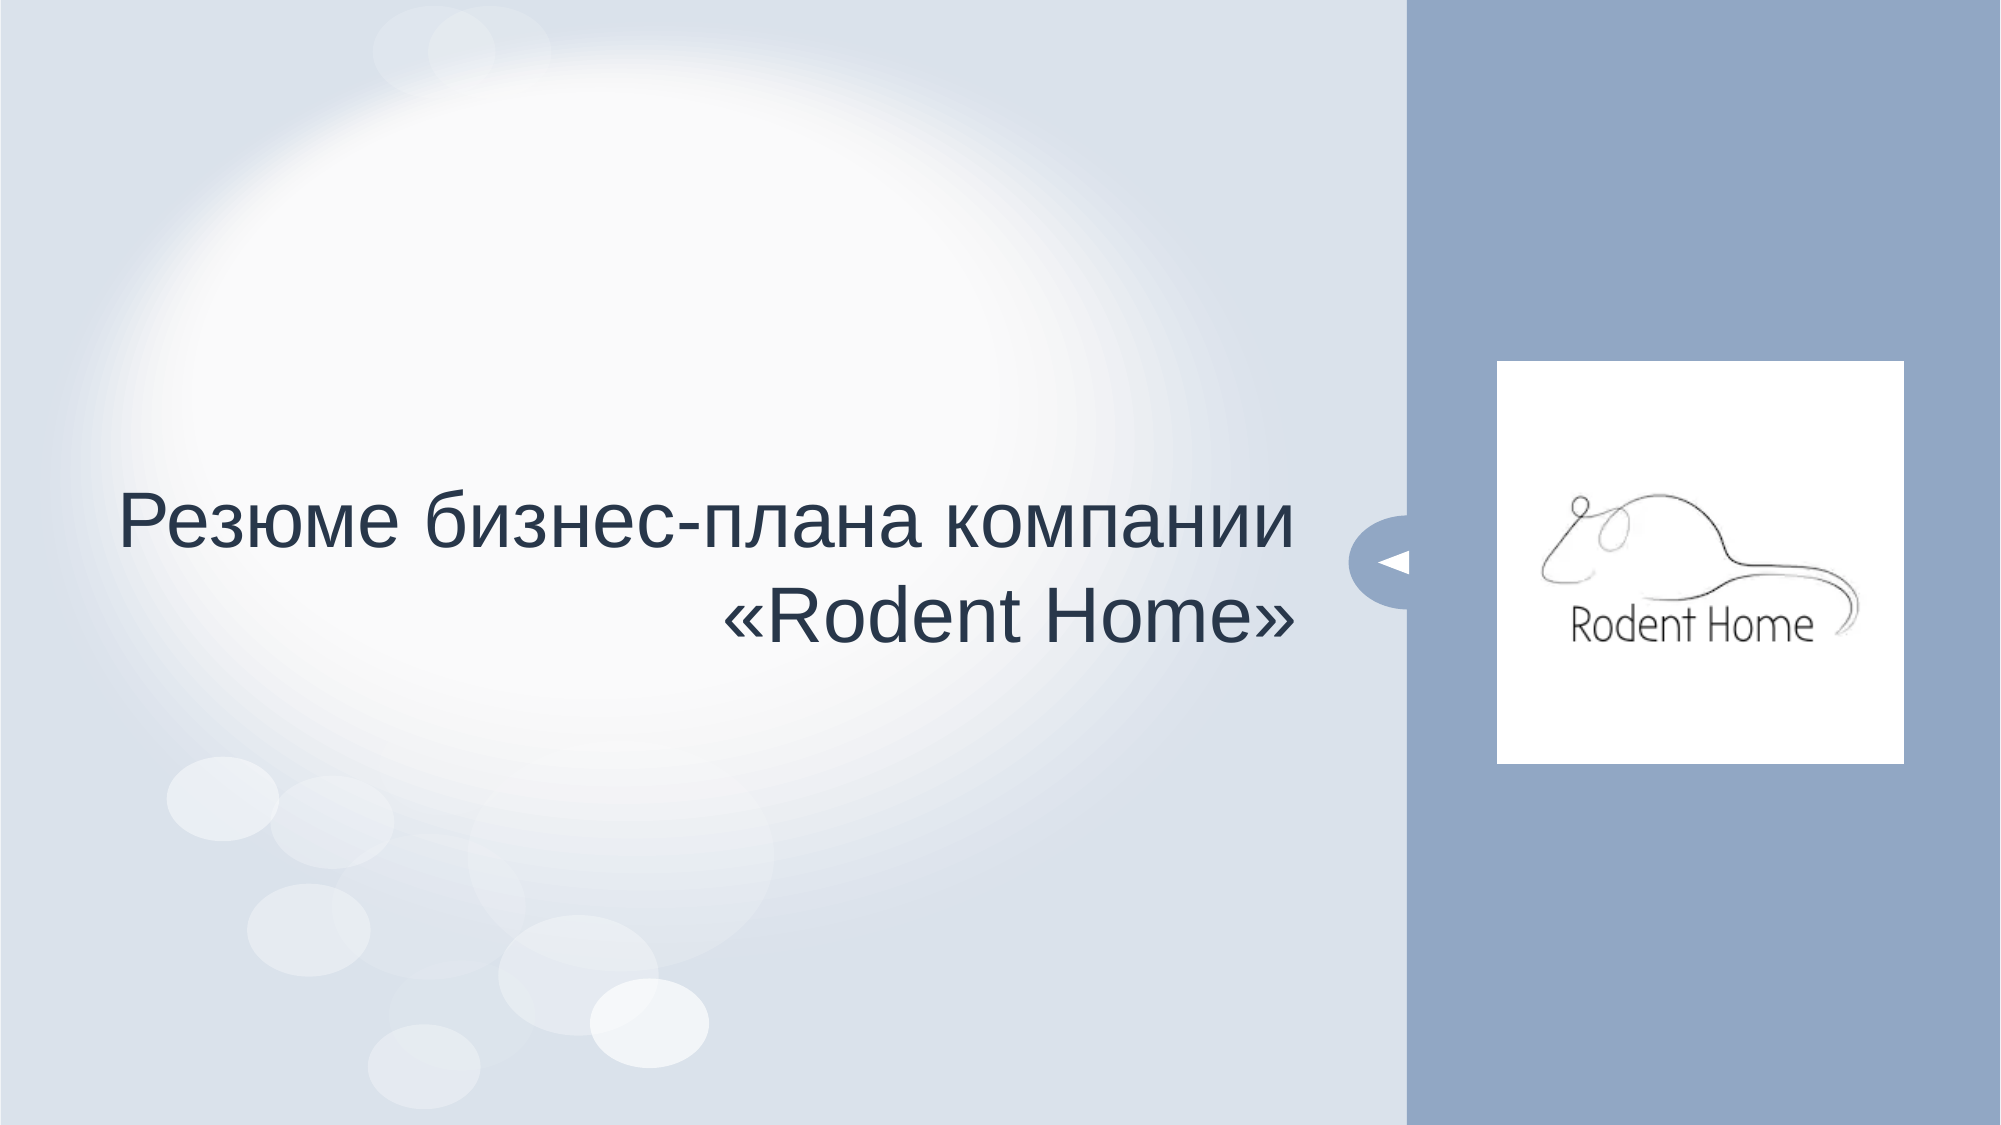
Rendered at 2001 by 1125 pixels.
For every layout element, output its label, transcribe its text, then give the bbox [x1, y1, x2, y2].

picture [1497, 361, 1905, 764]
title Резюме бизнес-плана компании «Rodent Home» [102, 427, 1314, 699]
